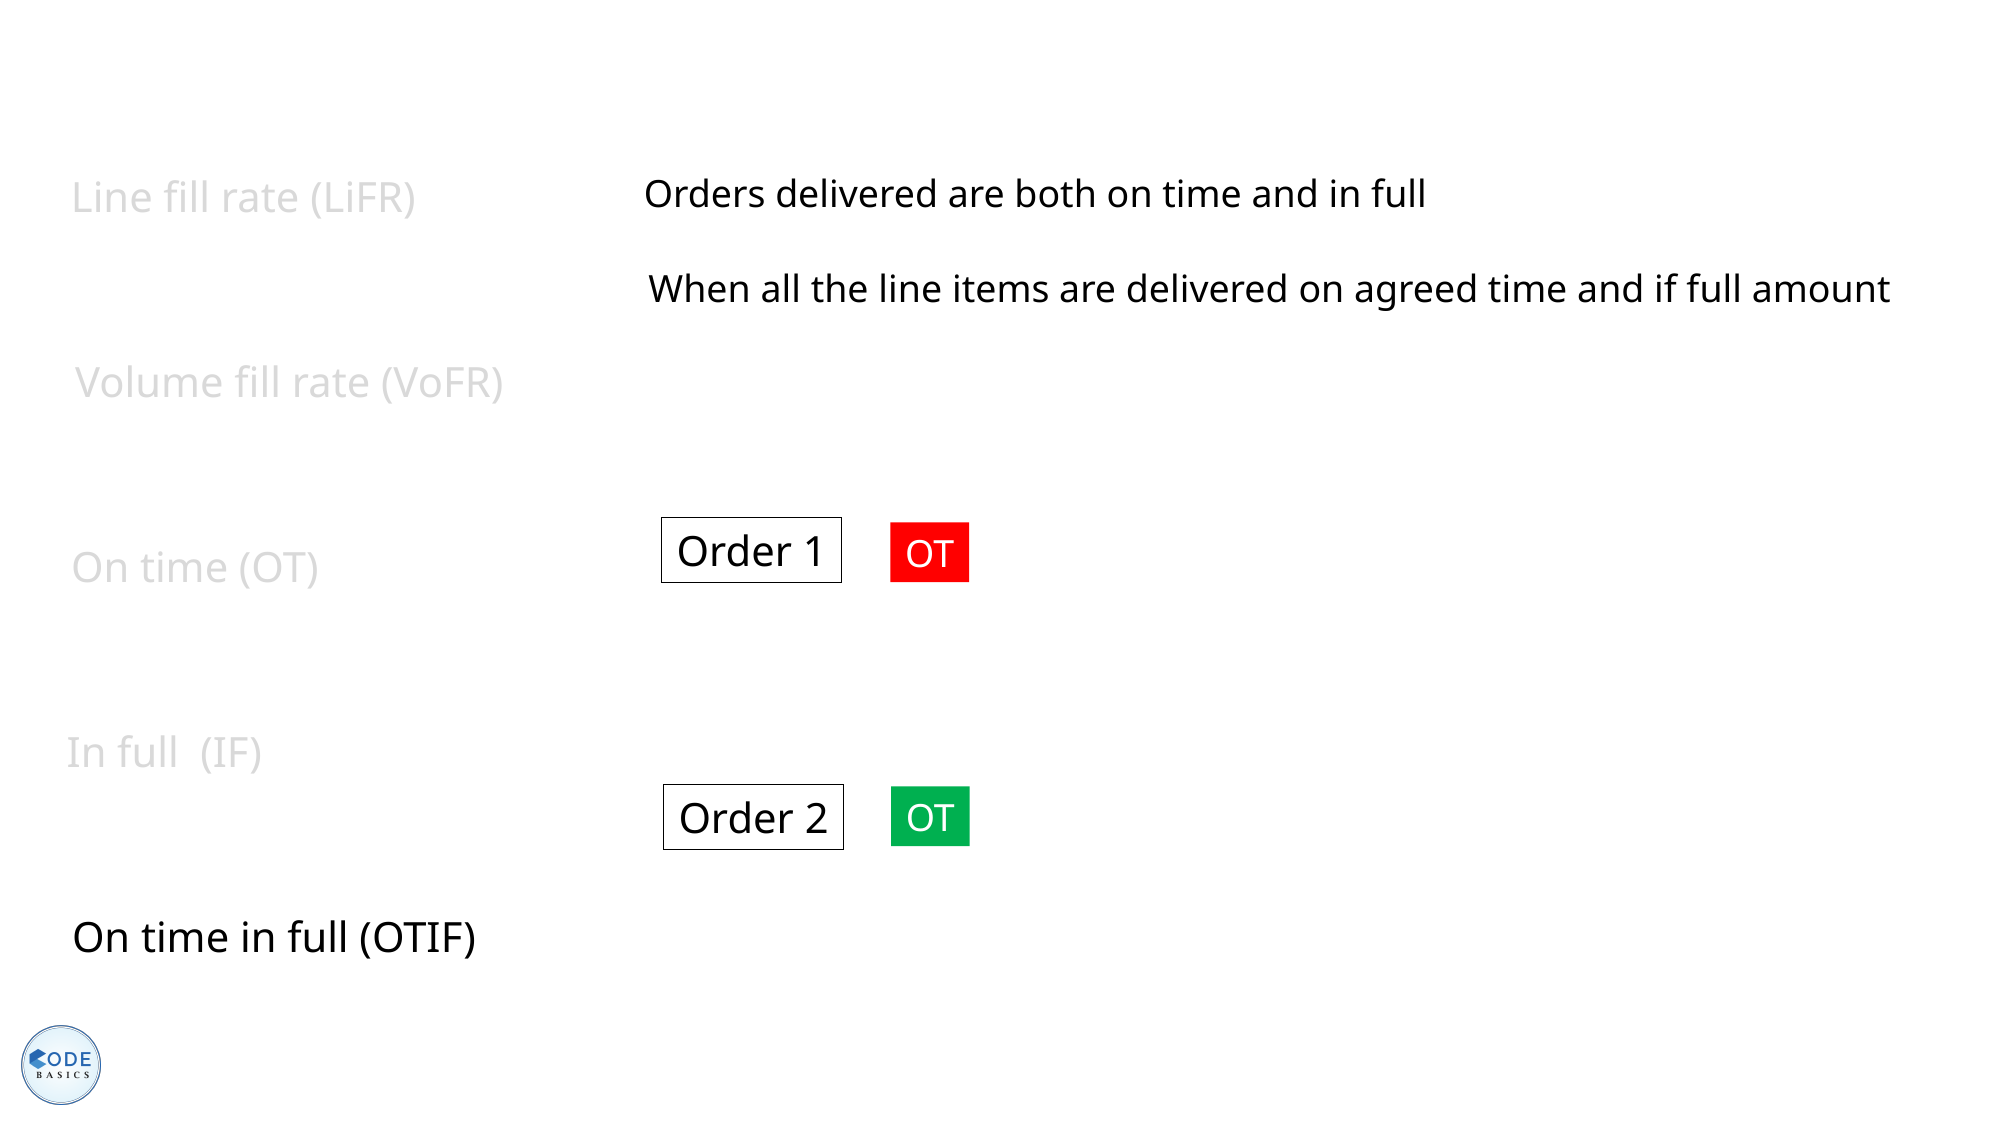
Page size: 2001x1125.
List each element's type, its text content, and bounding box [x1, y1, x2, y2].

text_box On time (OT) [56, 533, 334, 599]
text_box Order 1 [661, 517, 842, 583]
text_box OT [890, 522, 970, 583]
text_box On time in full (OTIF) [57, 903, 491, 969]
text_box When all the line items are delivered on agreed time and if full amount [633, 258, 1908, 318]
text_box Volume fill rate (VoFR) [60, 348, 519, 413]
text_box OT [891, 786, 970, 847]
text_box Order 2 [663, 784, 844, 850]
text_box Line fill rate (LiFR) [55, 163, 431, 228]
text_box Orders delivered are both on time and in full [629, 162, 1443, 223]
text_box In full (IF) [51, 718, 278, 784]
picture [18, 1022, 104, 1108]
